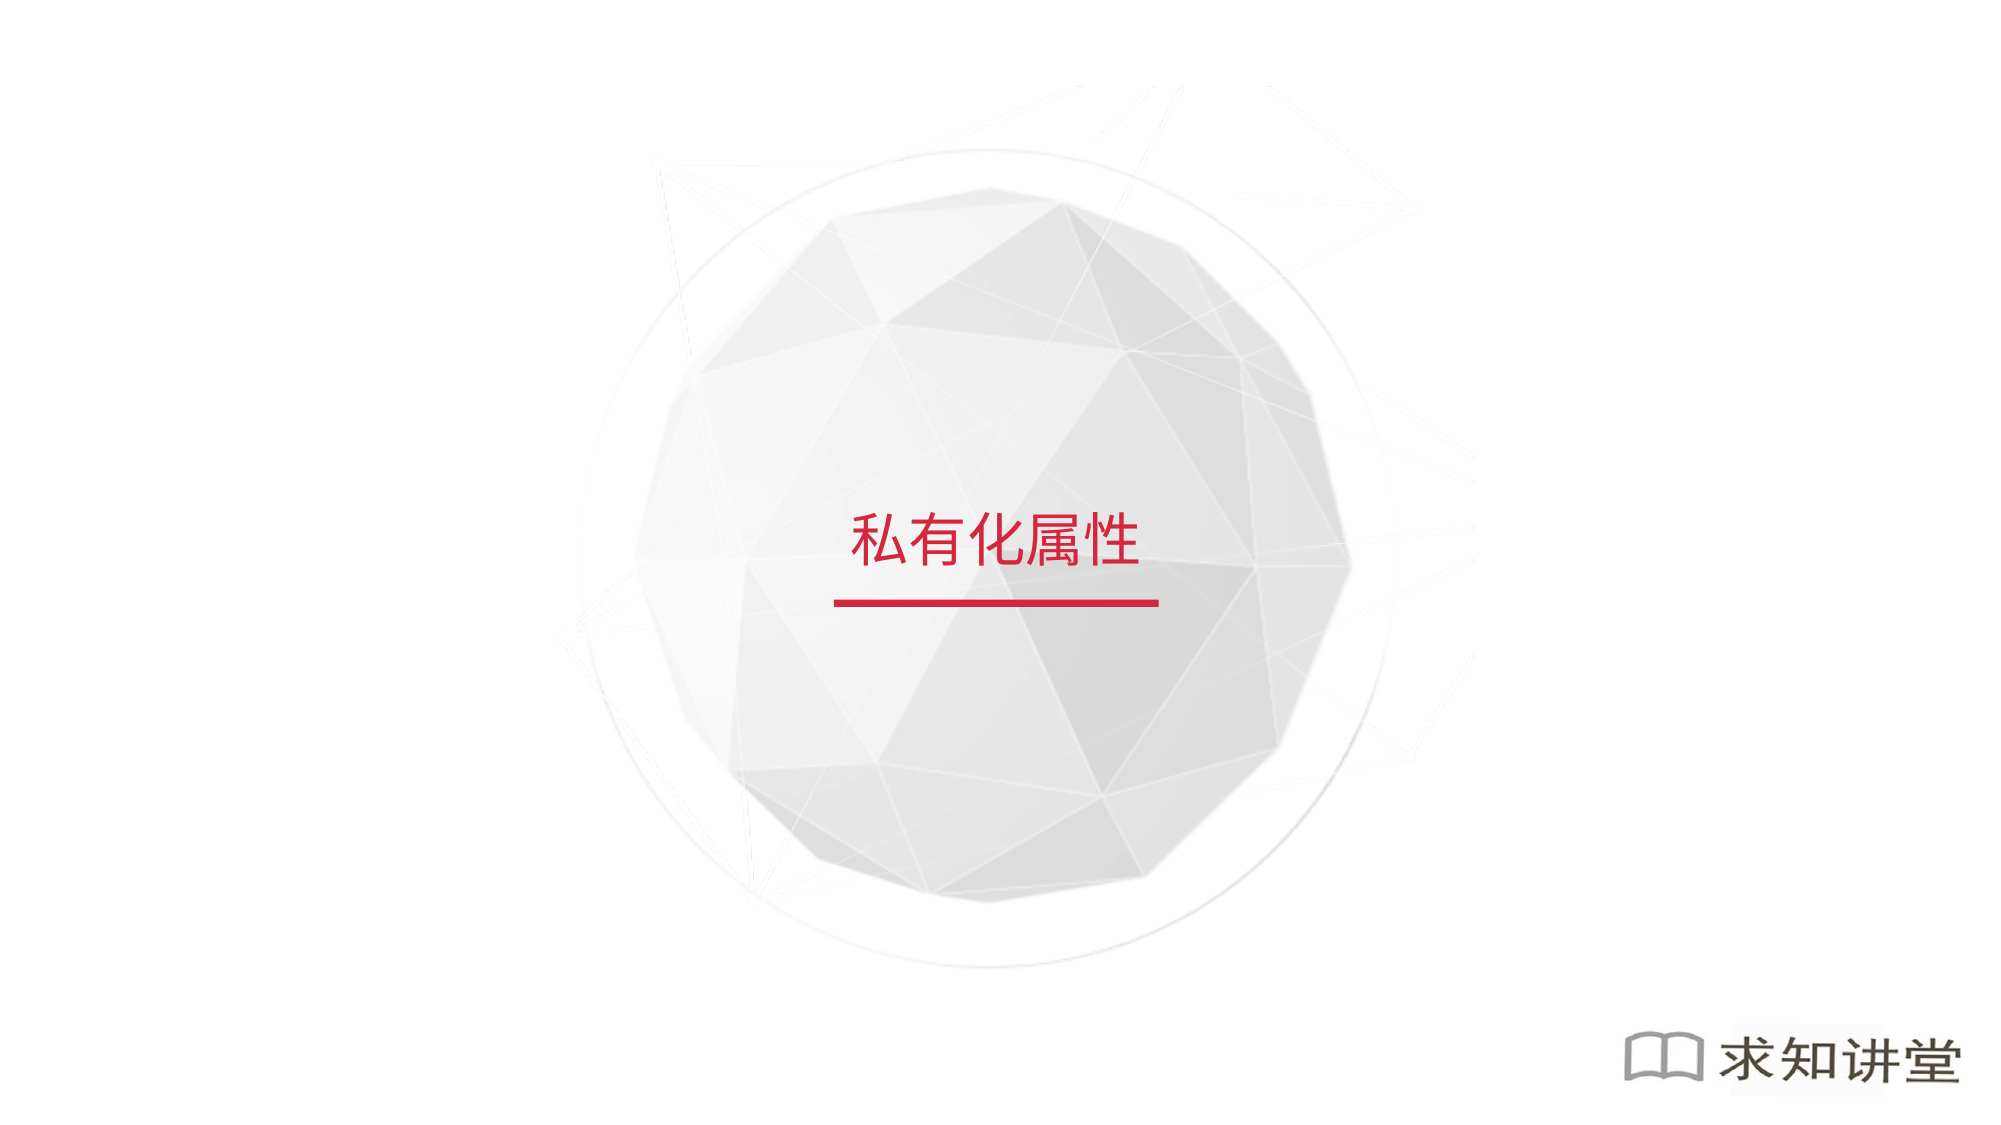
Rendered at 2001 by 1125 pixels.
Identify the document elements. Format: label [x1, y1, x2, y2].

text_box [833, 495, 1159, 608]
picture [0, 0, 2001, 1125]
